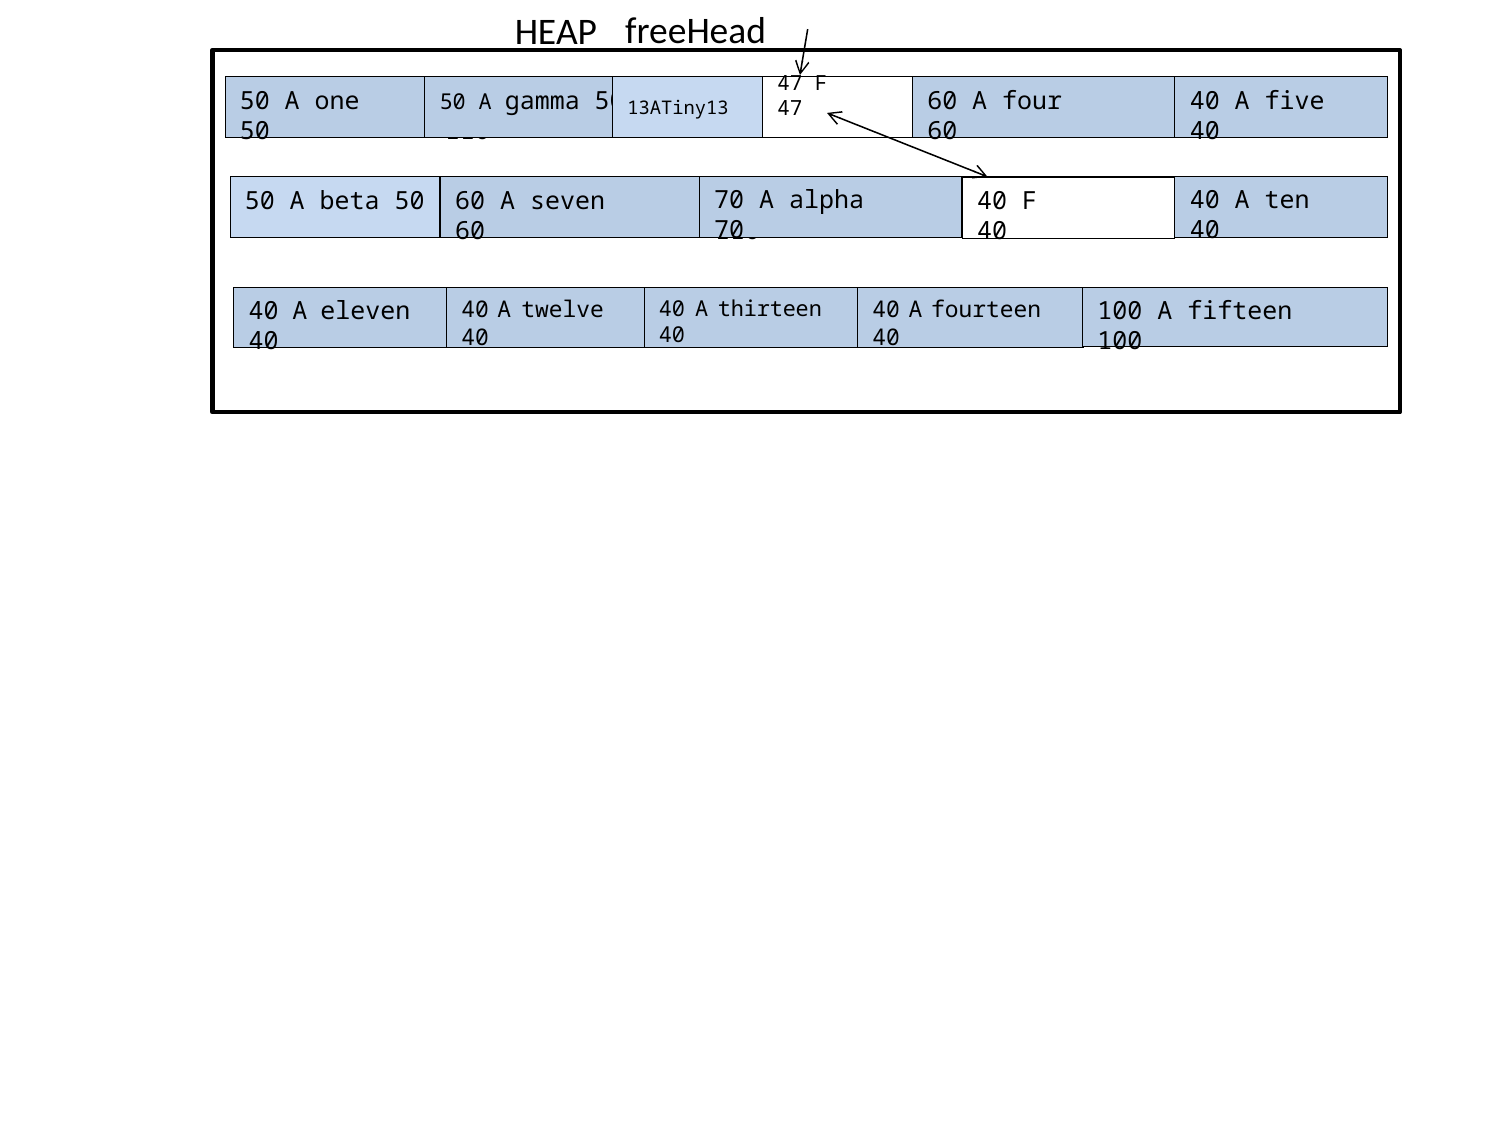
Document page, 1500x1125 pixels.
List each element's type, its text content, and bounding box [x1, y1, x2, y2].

text_box freeHead [610, 0, 808, 59]
text_box 70 A alpha 70 [699, 176, 962, 238]
text_box 40 A ten 40 [1174, 176, 1388, 238]
text_box 40 A five 40 [1174, 76, 1388, 138]
text_box 47 F 47 [763, 76, 913, 138]
text_box 40 A fourteen 40 [857, 287, 1084, 348]
text_box 60 A four 60 [913, 76, 1174, 138]
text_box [799, 28, 808, 76]
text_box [826, 112, 988, 177]
text_box 50 A one 50 [225, 76, 424, 138]
text_box 40 A eleven 40 [233, 287, 446, 348]
text_box [210, 48, 1402, 414]
text_box 100 A fifteen 100 [1082, 287, 1388, 347]
text_box HEAP [500, 0, 775, 60]
text_box 50 A gamma 50 [424, 76, 612, 138]
text_box 40 A twelve 40 [446, 287, 644, 348]
text_box 50 A beta 50 [230, 176, 440, 238]
text_box 13ATiny13 [612, 76, 763, 138]
text_box 40 F 40 [962, 177, 1175, 239]
text_box 60 A seven 60 [440, 176, 699, 238]
text_box 40 A thirteen 40 [644, 287, 857, 348]
